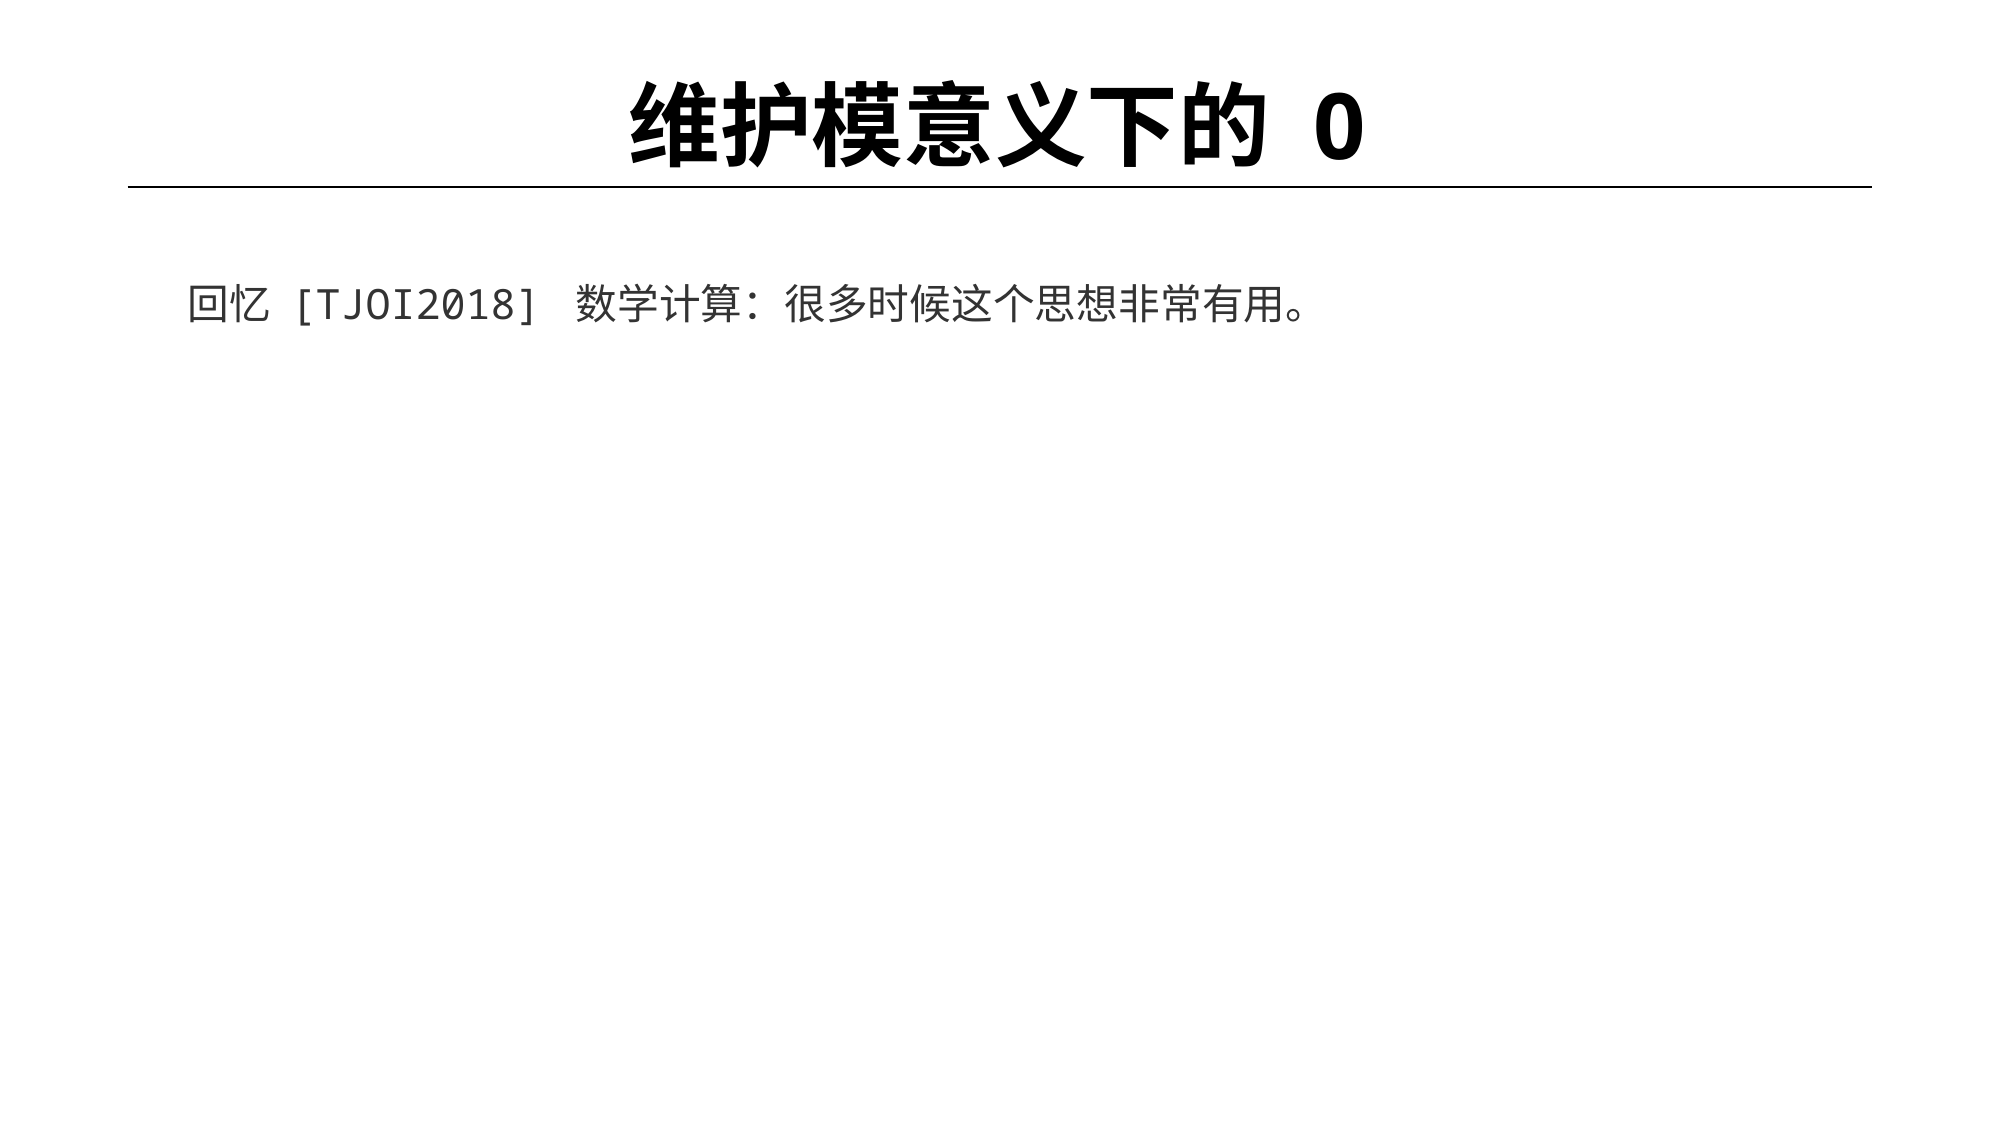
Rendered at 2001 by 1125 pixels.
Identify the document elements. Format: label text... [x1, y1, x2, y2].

text_box 回忆 [TJOI2018] 数学计算：很多时候这个思想非常有用。 [173, 270, 1931, 336]
title 维护模意义下的 0 [122, 35, 1873, 188]
